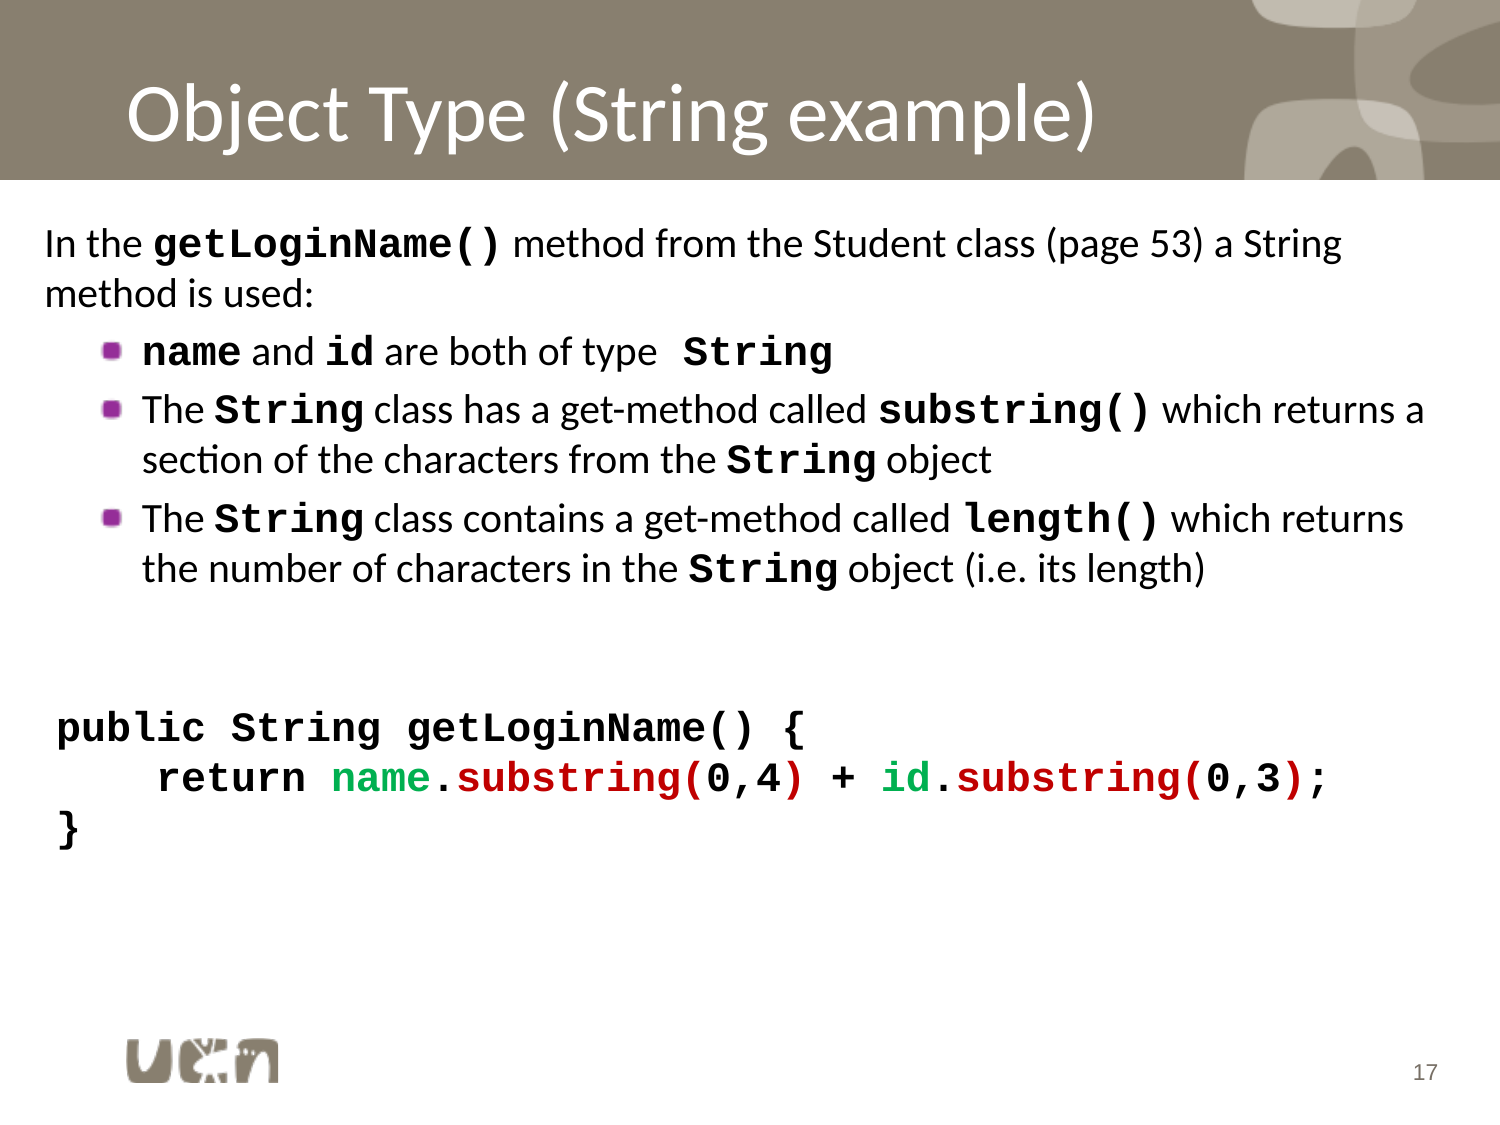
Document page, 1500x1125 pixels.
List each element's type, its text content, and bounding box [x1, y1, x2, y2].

slide_number 17 [1353, 1041, 1454, 1102]
text_box public String getLoginName() { return name.substring(0,4) + id.substring(0,3); } [41, 692, 1459, 858]
list In the getLoginName() method from the Student class (page 53) a String method is used: name and id are both of type String The String class has a get-method called substring() which returns a section of the characters from the String object The String class contains a get-method called length() which returns the number of characters in the String object (i.e. its length) [29, 208, 1447, 1059]
title Object Type (String example) [111, 48, 1385, 166]
